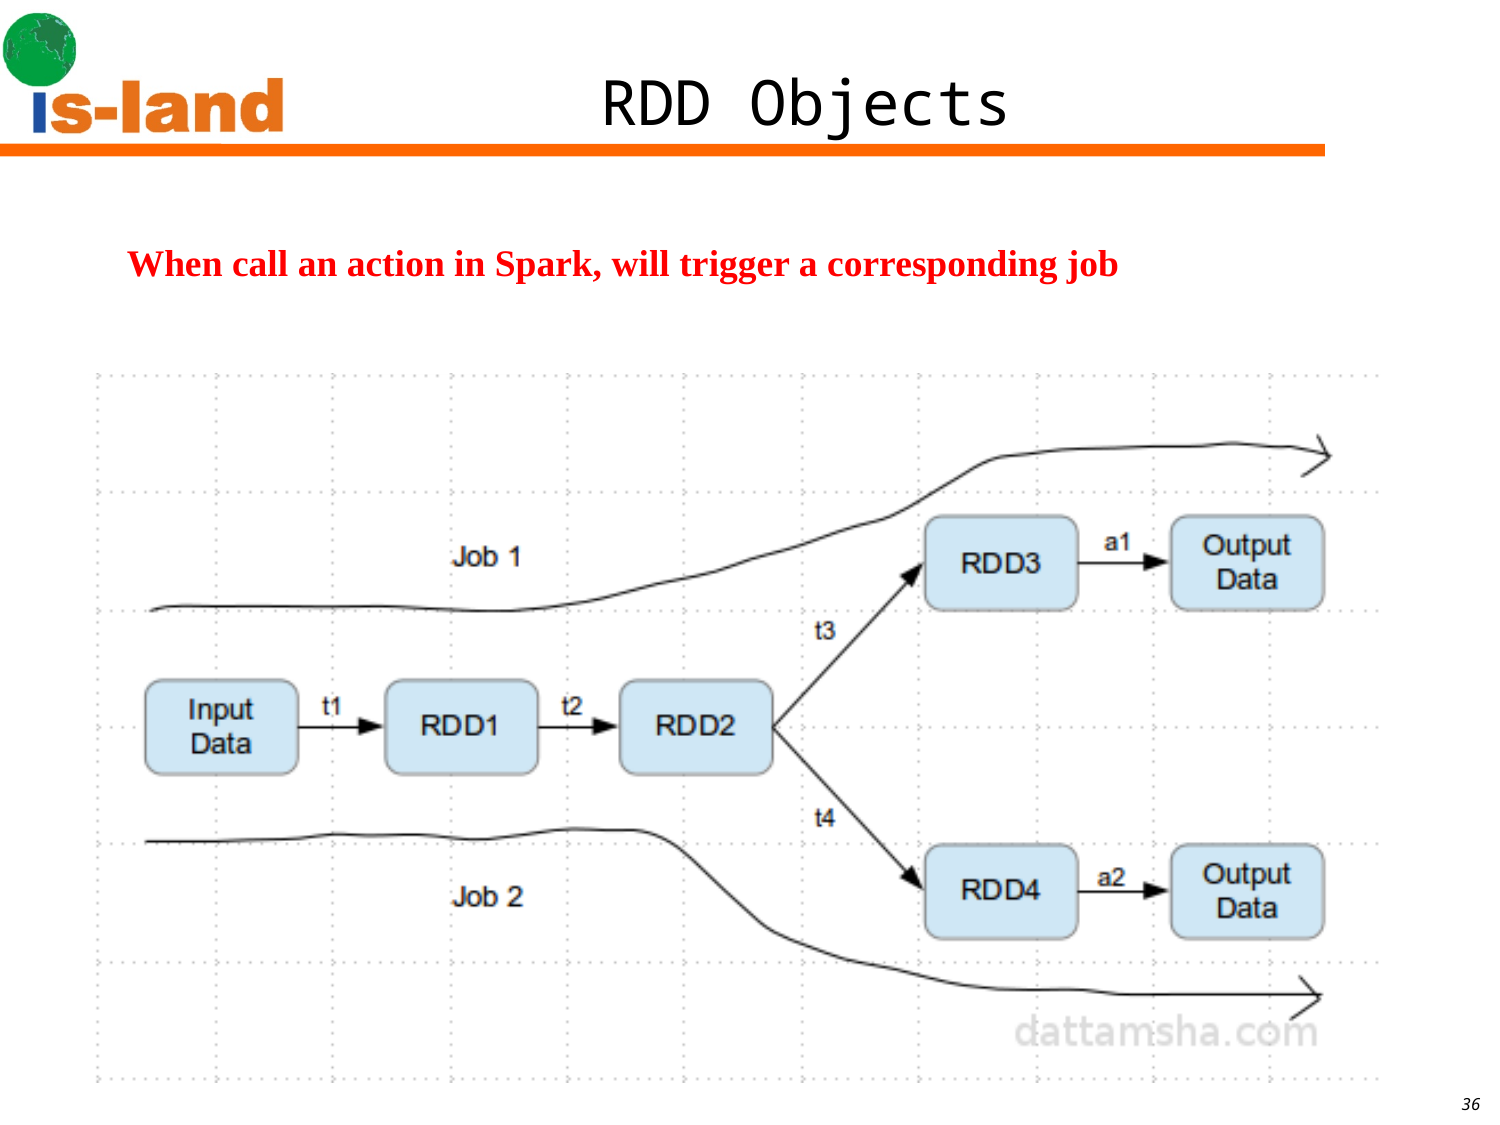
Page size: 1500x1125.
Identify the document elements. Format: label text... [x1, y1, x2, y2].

title RDD Objects [287, 50, 1325, 150]
text_box When call an action in Spark, will trigger a corresponding job [112, 231, 1353, 292]
picture [0, 9, 288, 138]
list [88, 373, 1381, 1083]
